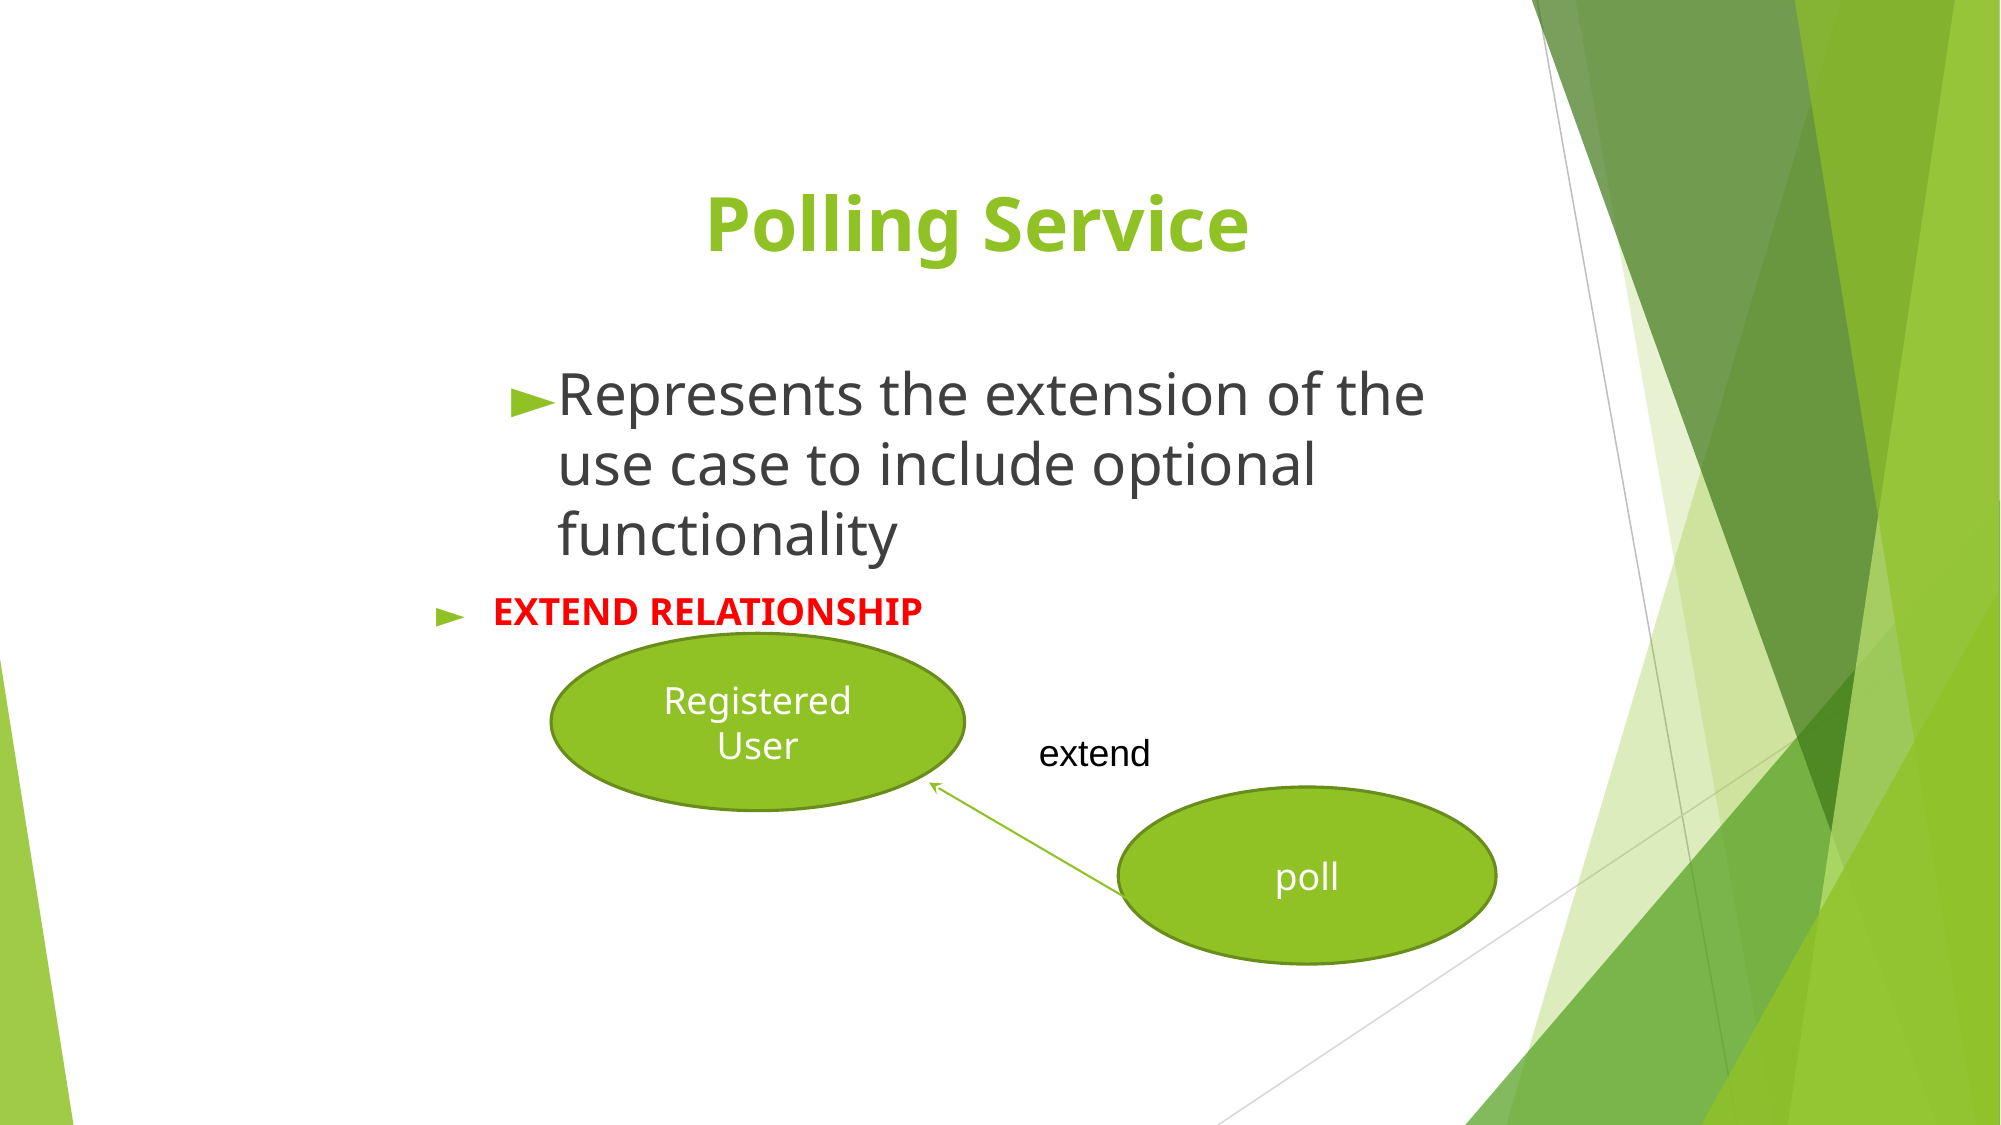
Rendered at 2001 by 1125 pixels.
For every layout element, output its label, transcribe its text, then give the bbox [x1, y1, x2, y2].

title Polling Service [421, 168, 1574, 291]
list Represents the extension of the use case to include optional functionality EXTEND RELATIONSHIP [421, 350, 1533, 1059]
text_box extend [1023, 721, 1237, 782]
text_box poll [1147, 786, 1497, 965]
text_box Registered User [551, 633, 965, 811]
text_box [928, 782, 1156, 915]
